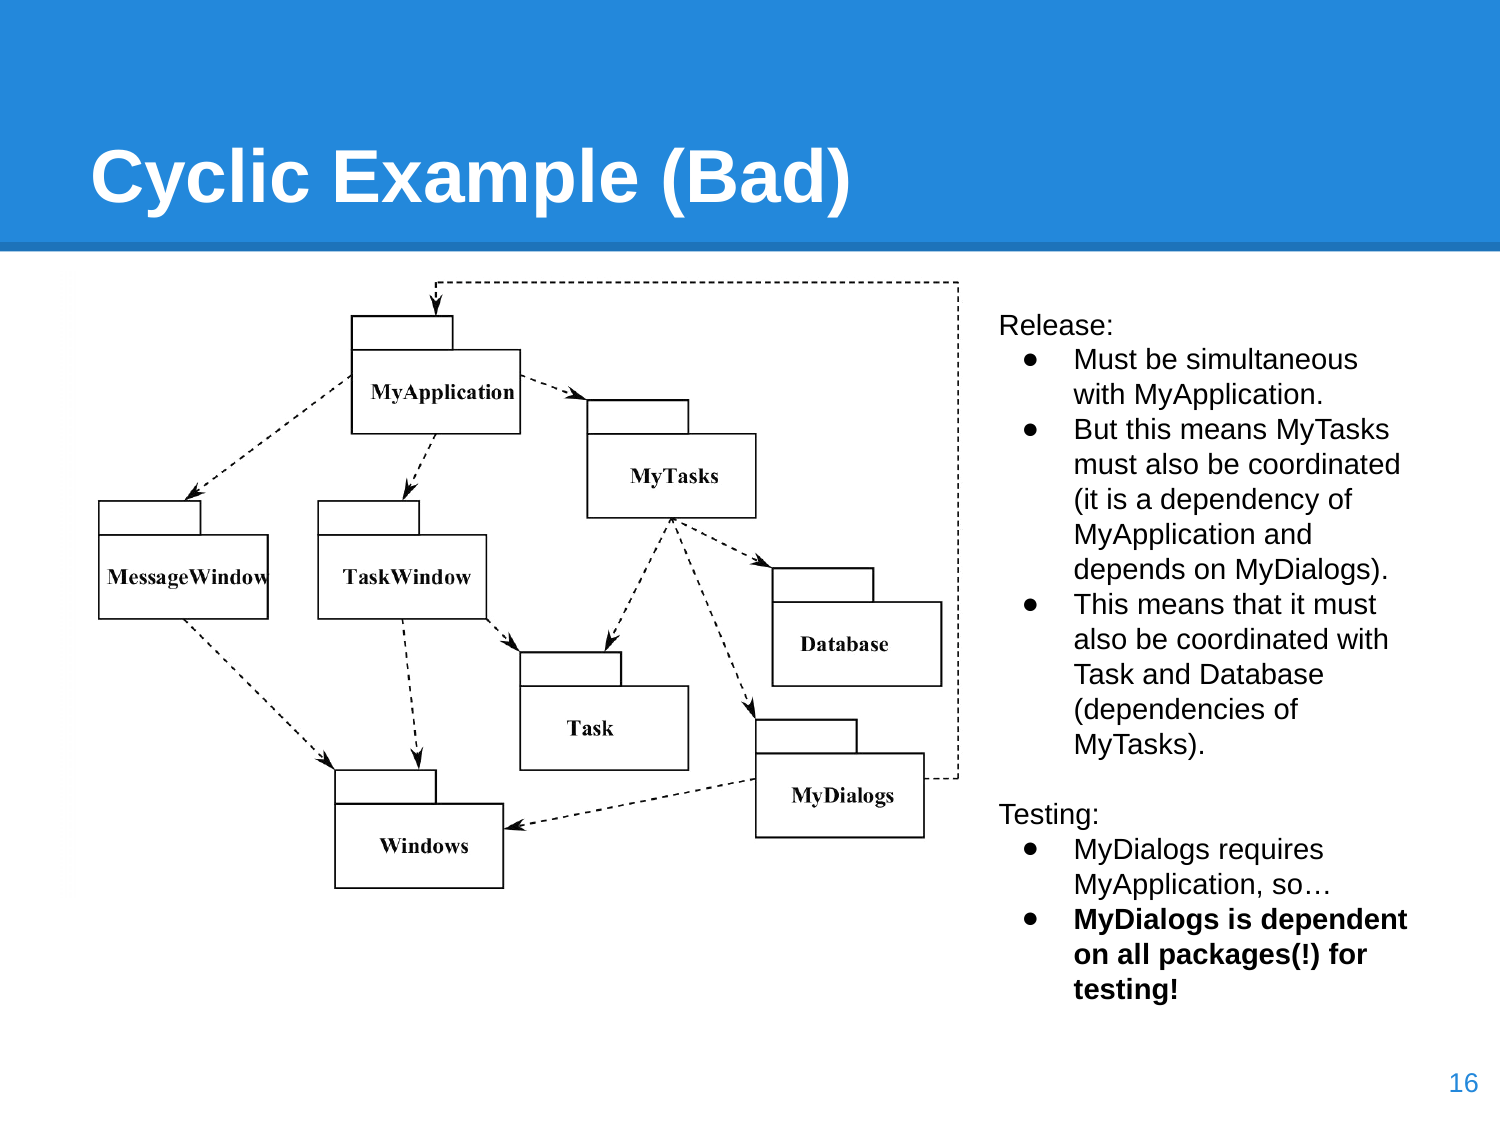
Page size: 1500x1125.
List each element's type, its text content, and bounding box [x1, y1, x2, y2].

text_box Release: Must be simultaneous with MyApplication. But this means MyTasks must also be coordinated (it is a dependency of MyApplication and depends on MyDialogs). This means that it must also be coordinated with Task and Database (dependencies of MyTasks). Testing: MyDialogs requires MyApplication, so… MyDialogs is dependent on all packages(!) for testing! [983, 290, 1425, 1022]
slide_number ‹#› [1403, 1038, 1494, 1125]
title Cyclic Example (Bad) [75, 45, 1425, 233]
picture [58, 271, 972, 899]
